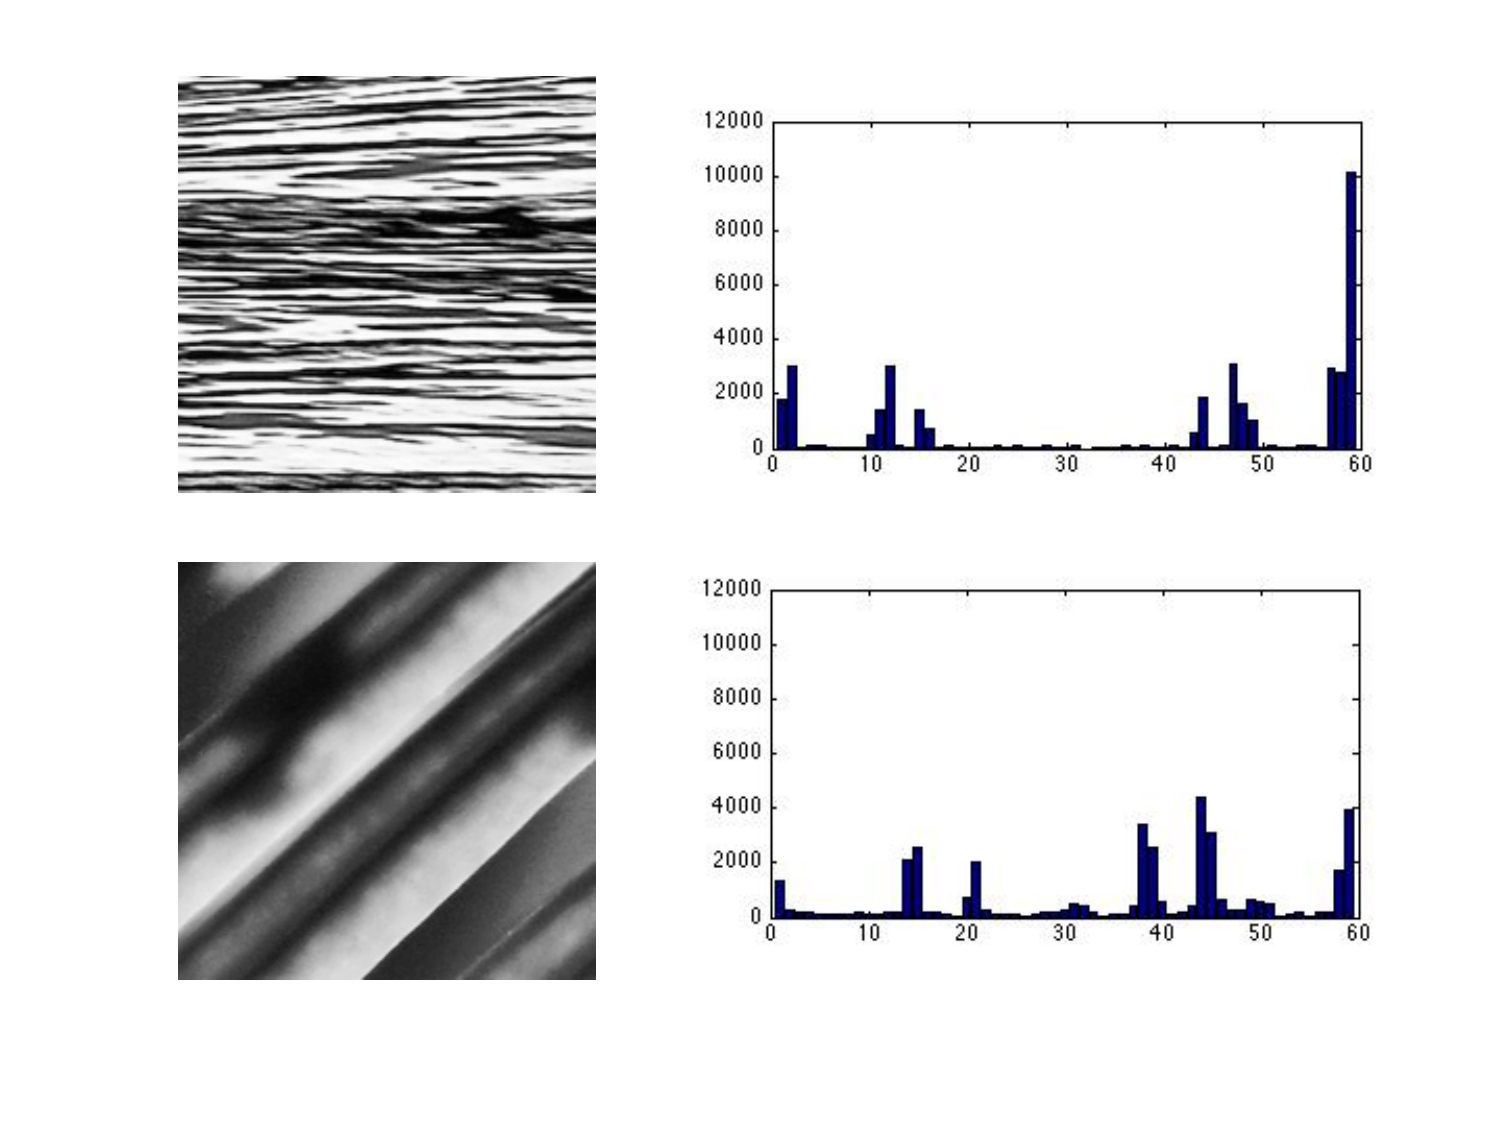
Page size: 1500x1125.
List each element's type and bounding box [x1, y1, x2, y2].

picture [178, 562, 596, 980]
picture [178, 76, 596, 494]
picture [675, 92, 1433, 494]
picture [673, 561, 1431, 962]
